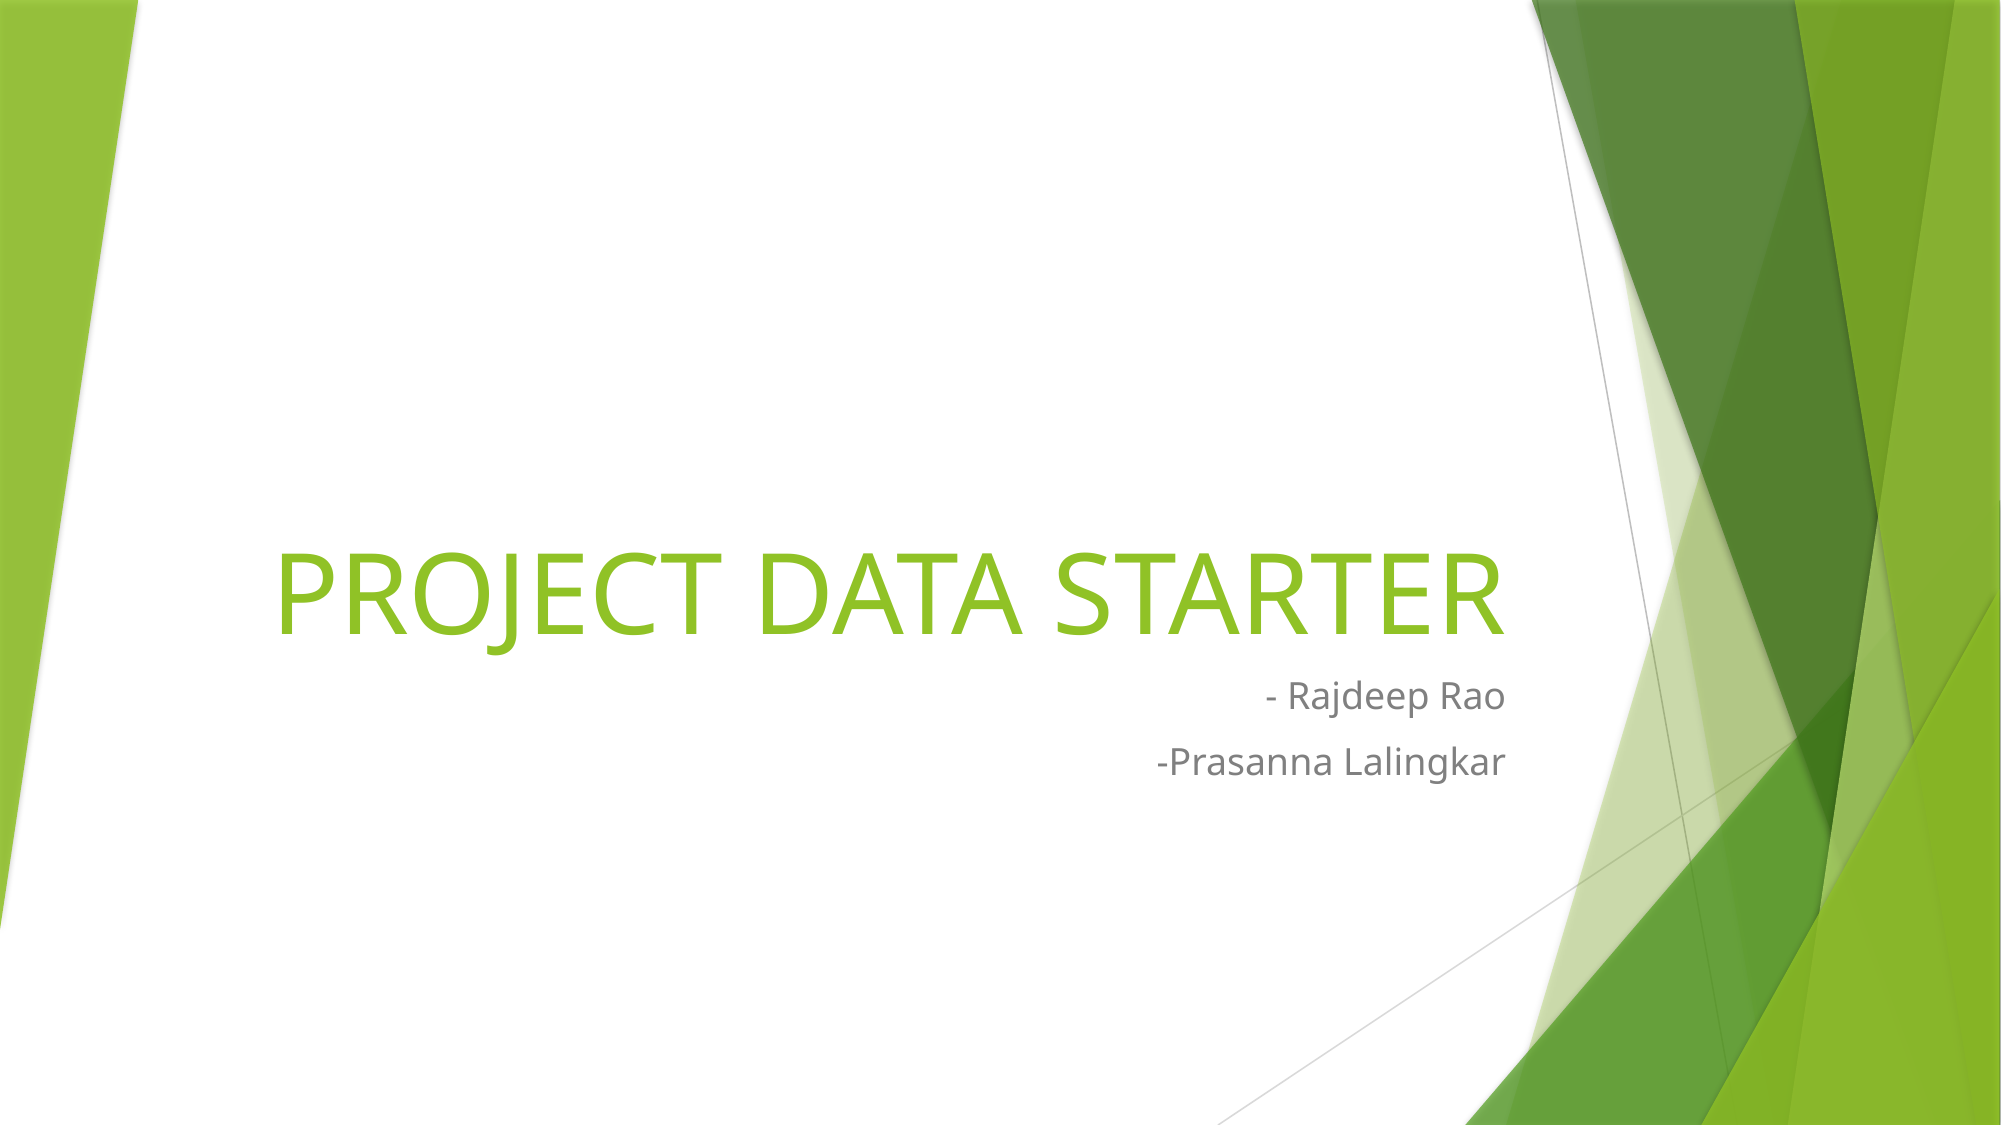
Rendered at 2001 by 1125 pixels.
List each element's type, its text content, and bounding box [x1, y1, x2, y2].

title PROJECT DATA STARTER [247, 394, 1522, 664]
subtitle - Rajdeep Rao -Prasanna Lalingkar [247, 664, 1522, 845]
